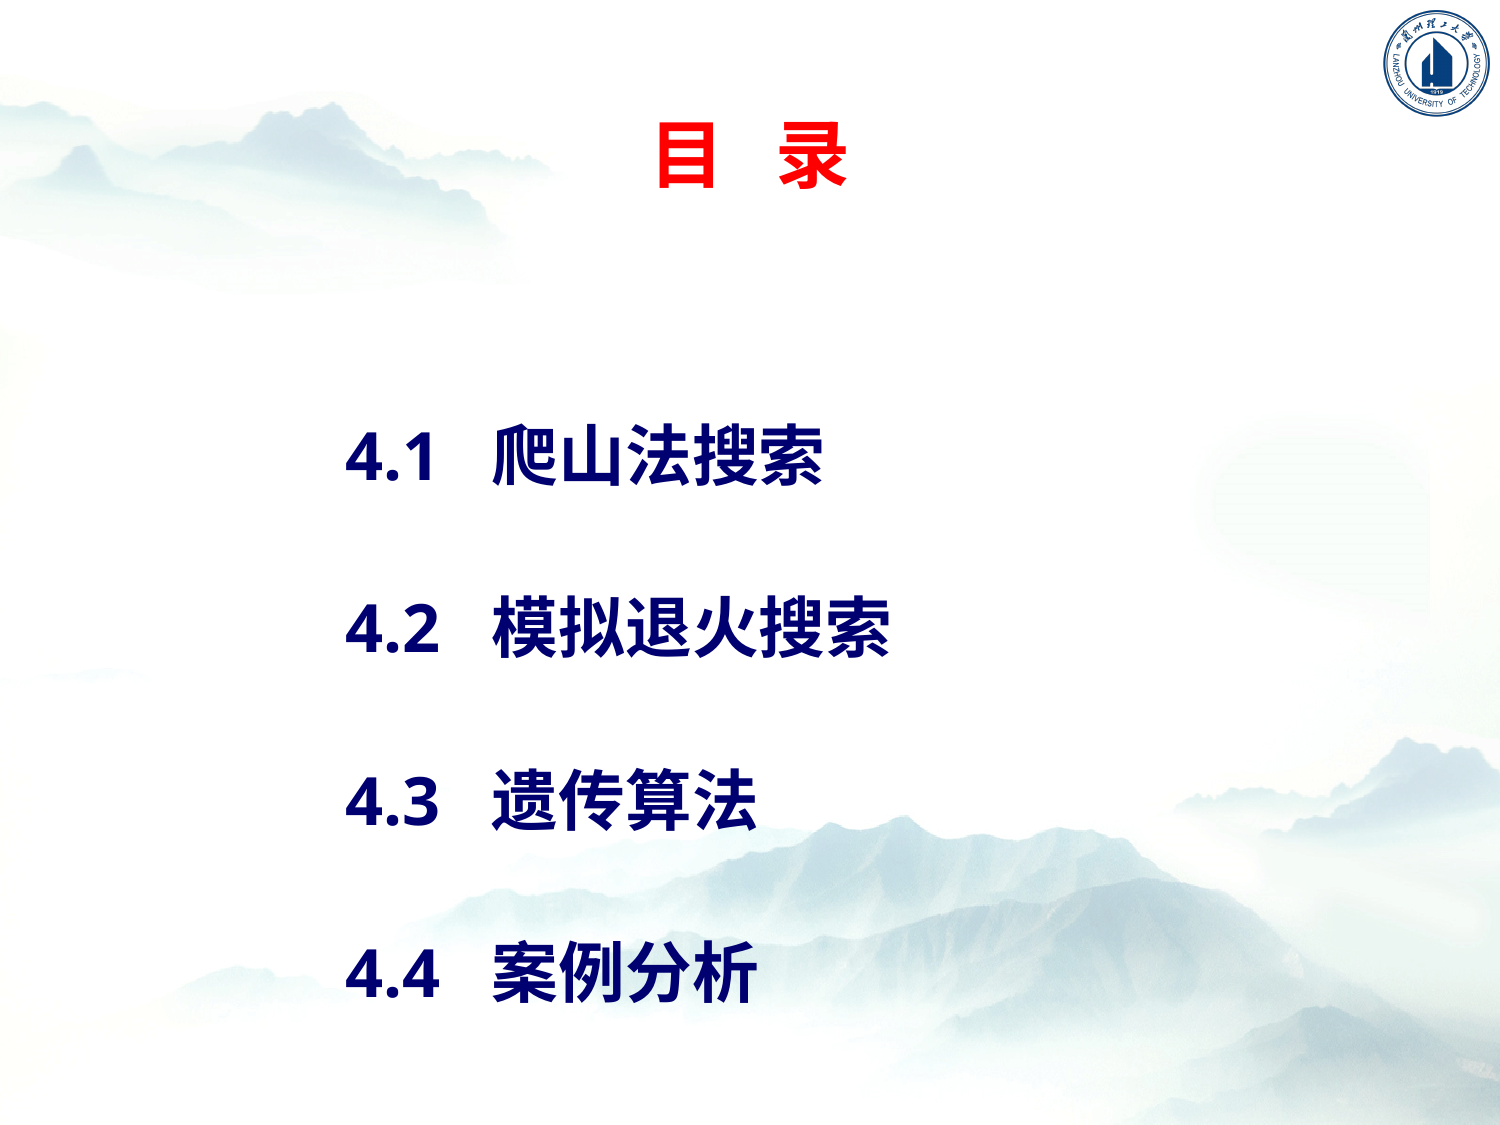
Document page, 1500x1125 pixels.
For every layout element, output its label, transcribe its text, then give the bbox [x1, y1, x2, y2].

list 4.1 爬山法搜索 4.2 模拟退火搜索 4.3 遗传算法 4.4 案例分析 [218, 326, 1322, 1048]
title 目 录 [112, 78, 1388, 226]
picture [0, 0, 1500, 1125]
